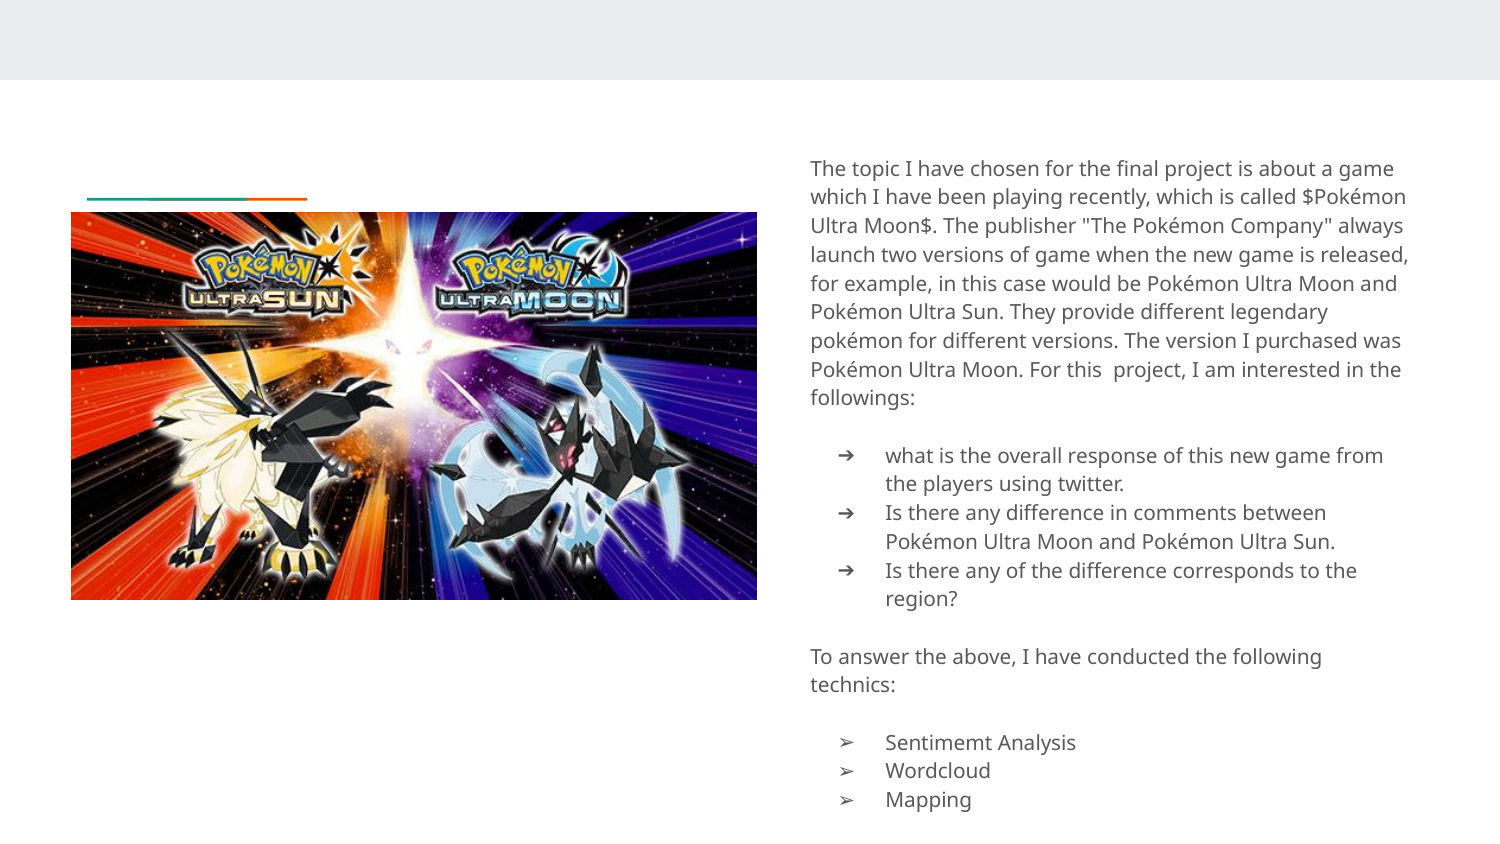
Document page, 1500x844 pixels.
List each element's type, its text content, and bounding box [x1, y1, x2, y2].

picture [71, 212, 757, 601]
list The topic I have chosen for the final project is about a game which I have been playing recently, which is called $Pokémon Ultra Moon$. The publisher "The Pokémon Company" always launch two versions of game when the new game is released, for example, in this case would be Pokémon Ultra Moon and Pokémon Ultra Sun. They provide different legendary pokémon for different versions. The version I purchased was Pokémon Ultra Moon. For this project, I am interested in the followings: what is the overall response of this new game from the players using twitter. Is there any difference in comments between Pokémon Ultra Moon and Pokémon Ultra Sun. Is there any of the difference corresponds to the region? To answer the above, I have conducted the following technics: Sentimemt Analysis Wordcloud Mapping [795, 173, 1426, 827]
